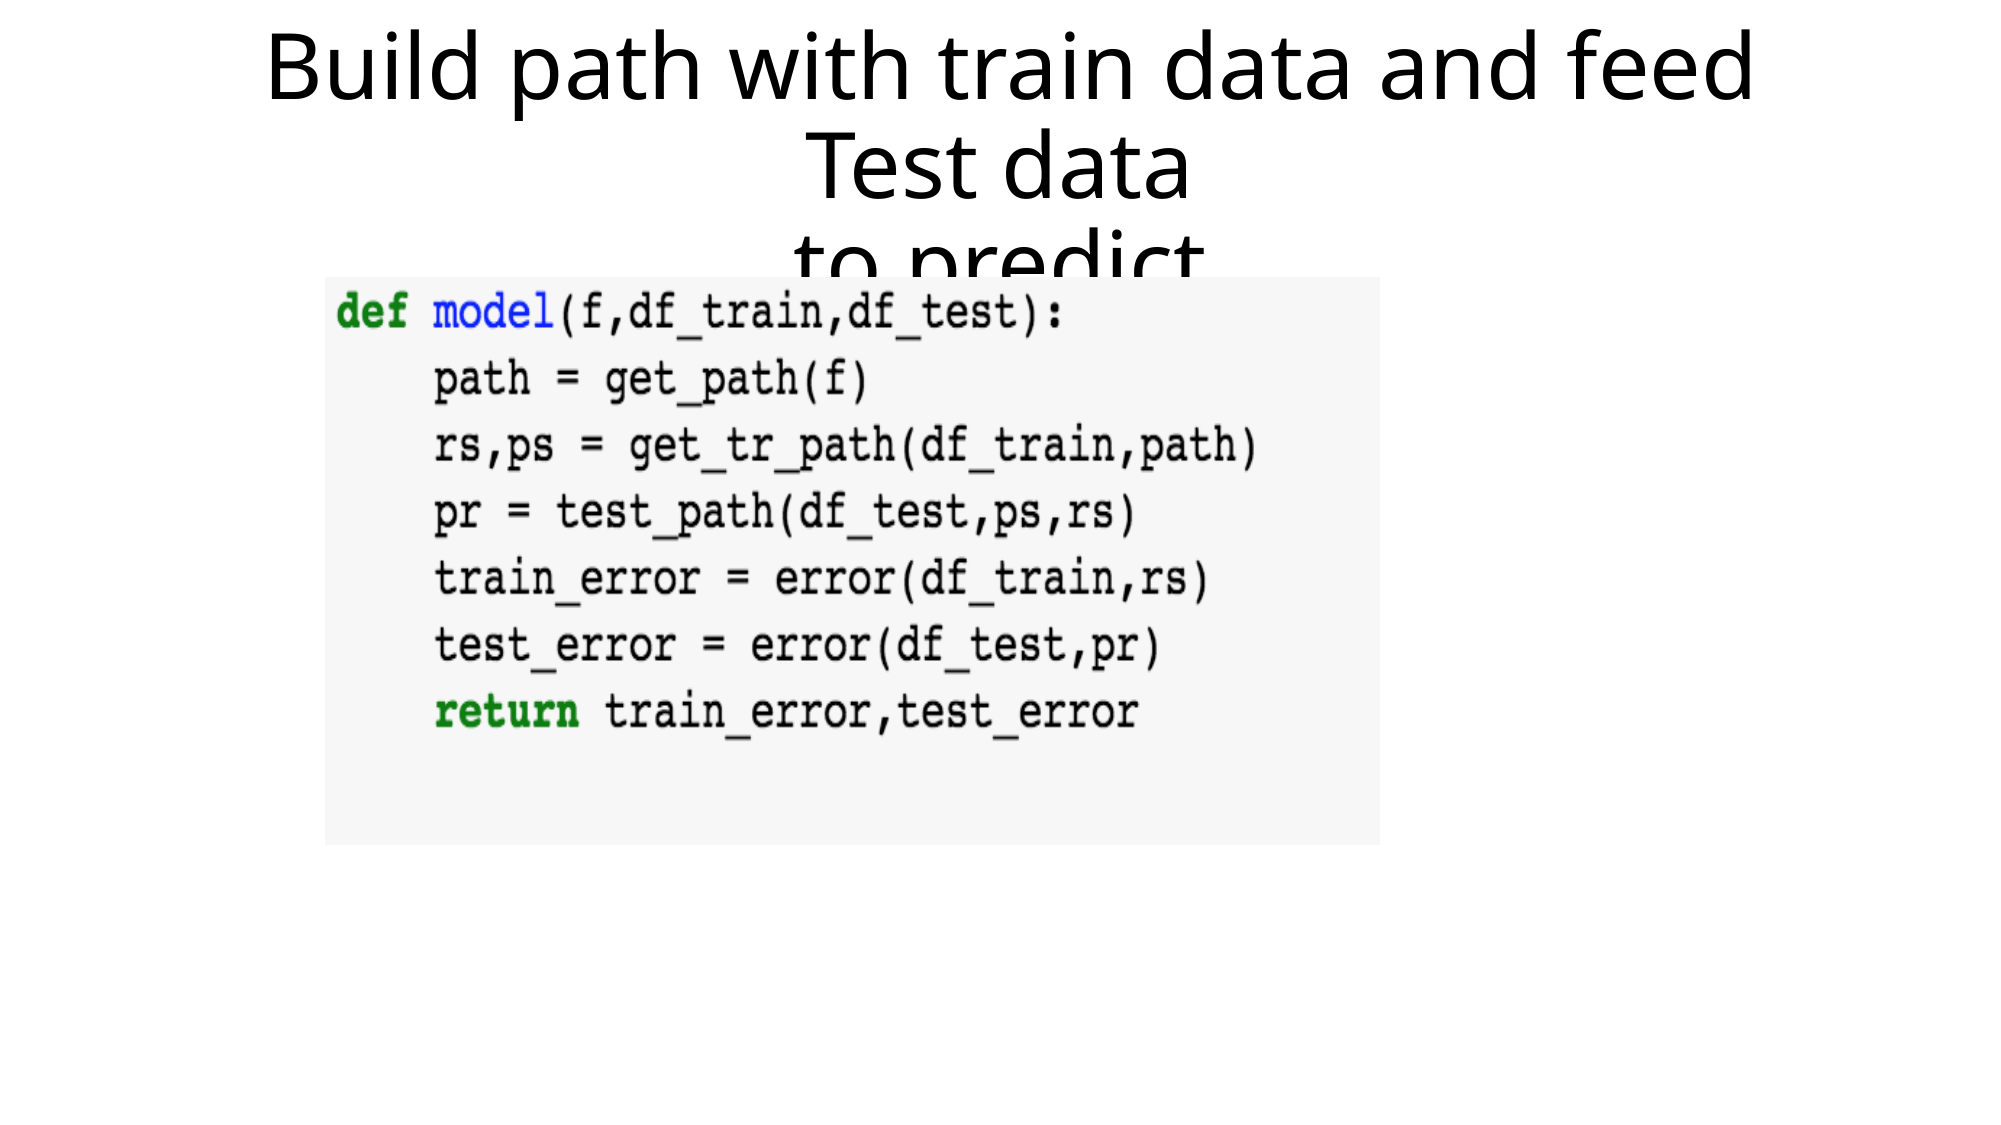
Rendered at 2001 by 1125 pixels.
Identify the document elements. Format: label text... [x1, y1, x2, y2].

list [325, 277, 1380, 845]
title Build path with train data and feed Test data to predict [137, 59, 1863, 278]
